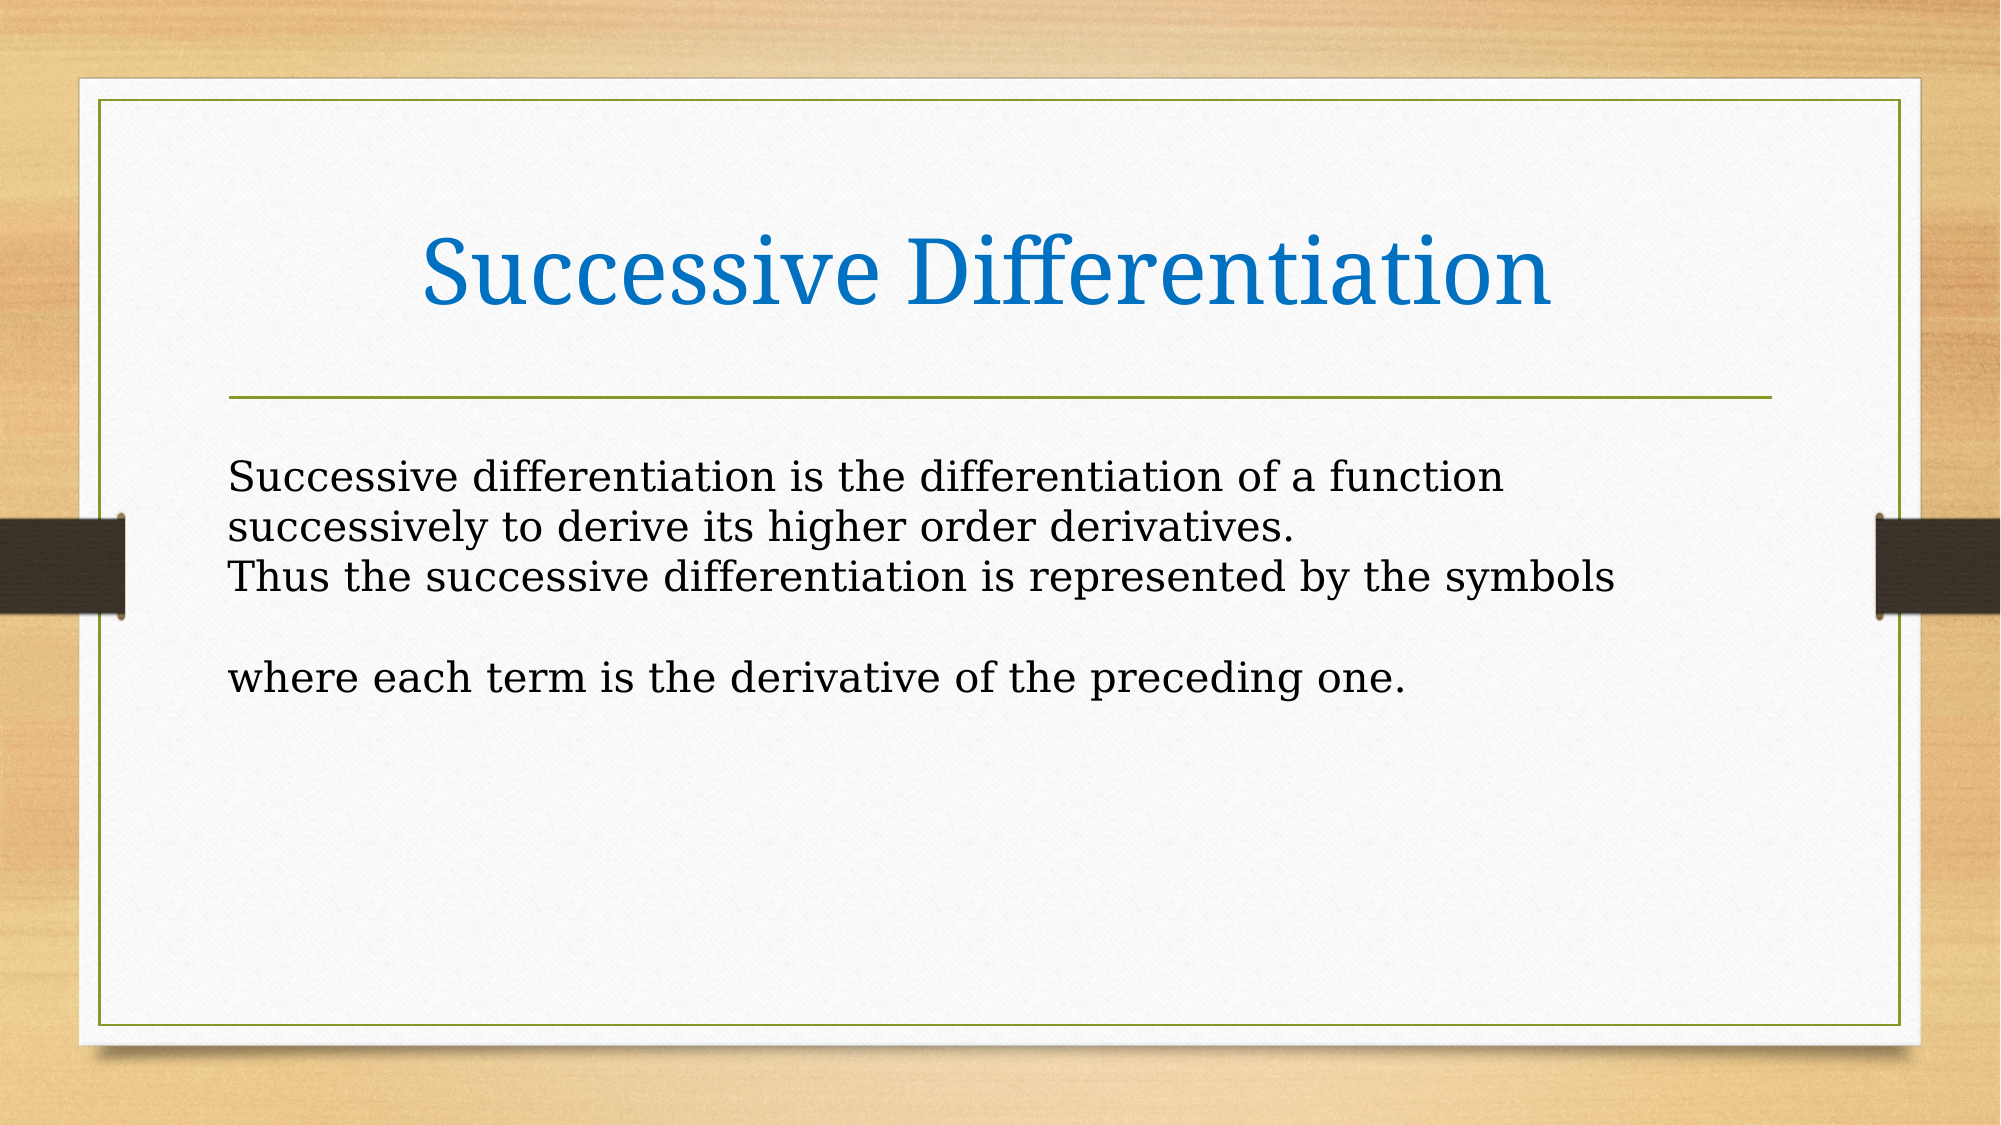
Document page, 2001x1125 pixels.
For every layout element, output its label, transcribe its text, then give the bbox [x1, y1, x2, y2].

title Successive Differentiation [212, 161, 1788, 375]
picture [0, 0, 2001, 1125]
